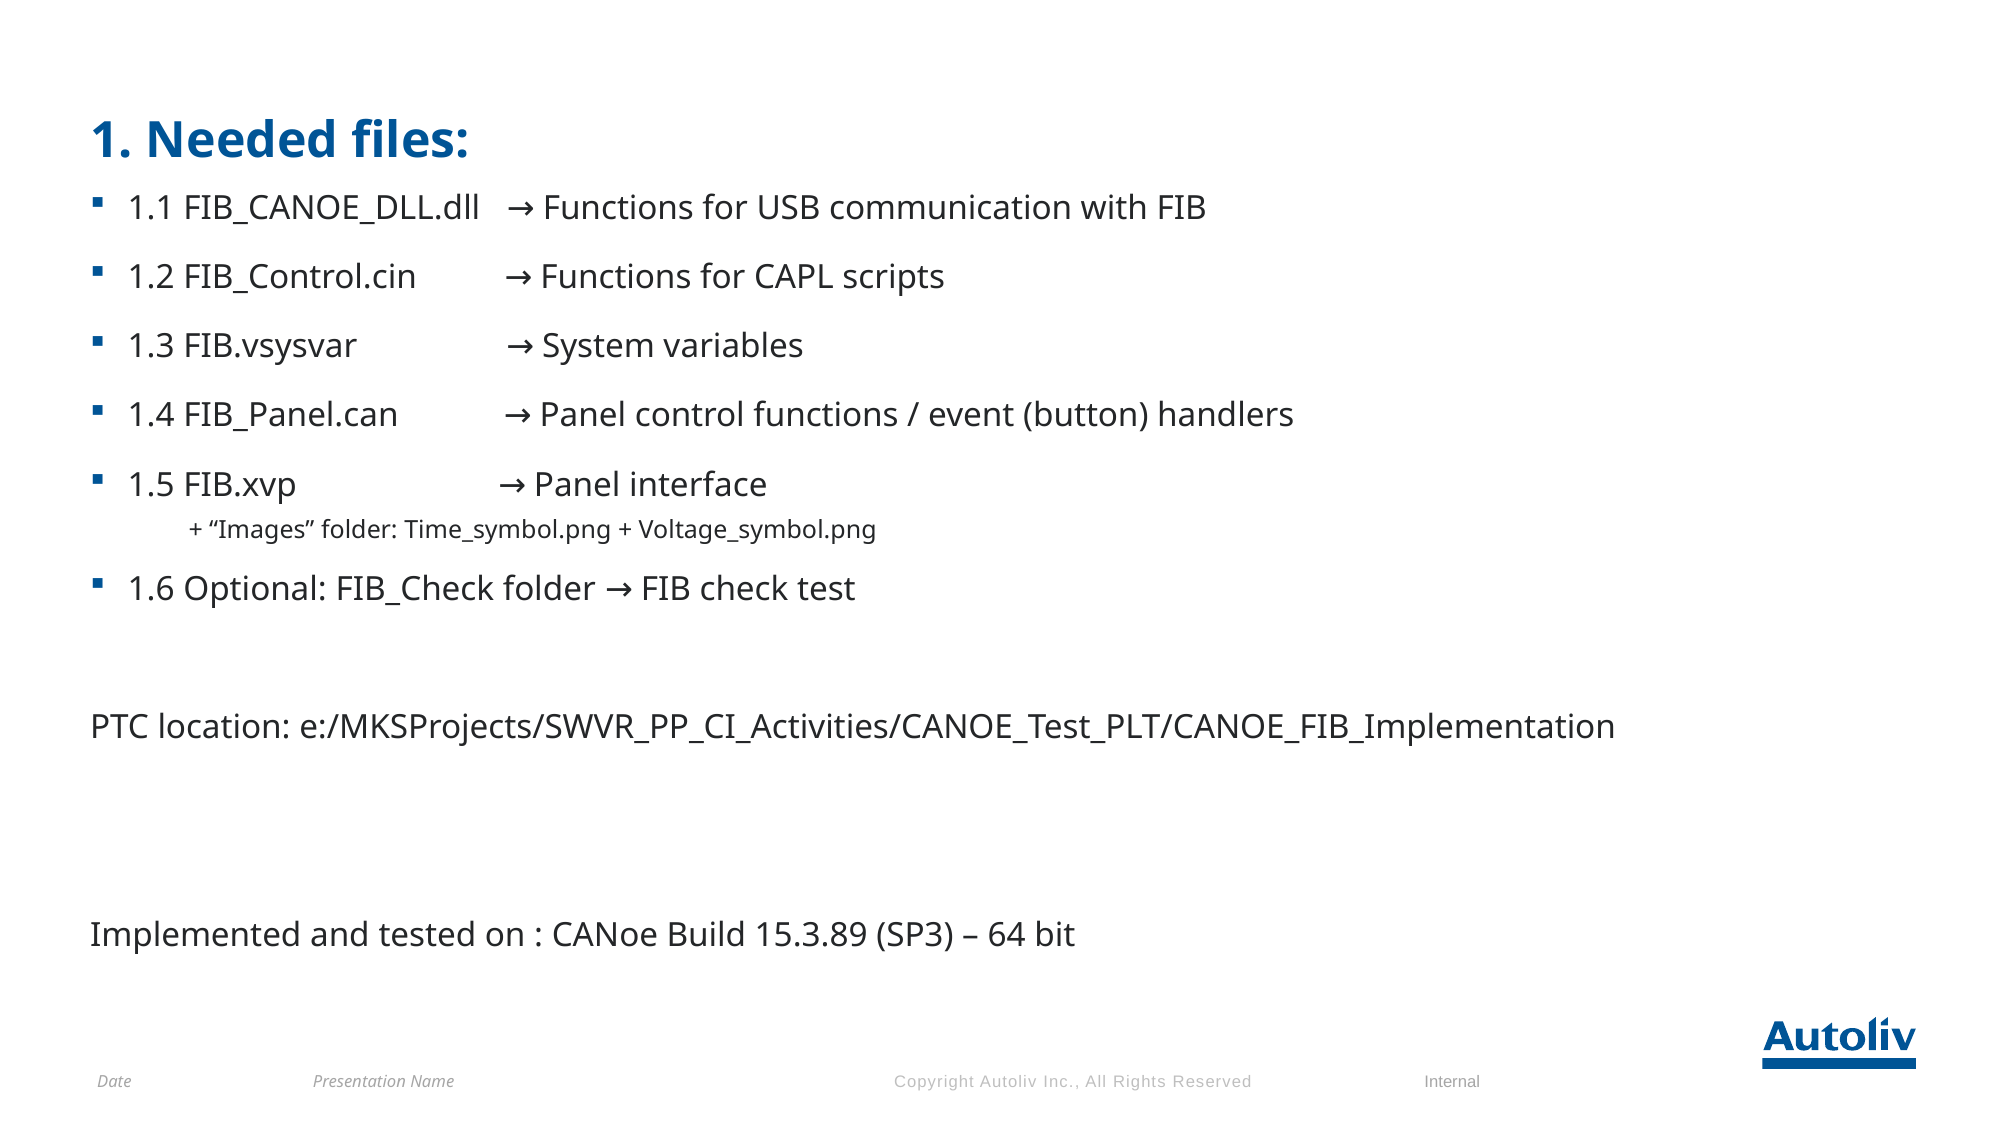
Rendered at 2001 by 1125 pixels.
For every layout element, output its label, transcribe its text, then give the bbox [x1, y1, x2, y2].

footer Presentation Name [312, 1055, 845, 1091]
list 1.1 FIB_CANOE_DLL.dll → Functions for USB communication with FIB 1.2 FIB_Control.cin → Functions for CAPL scripts 1.3 FIB.vsysvar → System variables 1.4 FIB_Panel.can → Panel control functions / event (button) handlers 1.5 FIB.xvp → Panel interface + “Images” folder: Time_symbol.png + Voltage_symbol.png 1.6 Optional: FIB_Check folder → FIB check test PTC location: e:/MKSProjects/SWVR_PP_CI_Activities/CANOE_Test_PLT/CANOE_FIB_Implementation Implemented and tested on : CANoe Build 15.3.89 (SP3) – 64 bit [90, 189, 1924, 979]
slide_number Date [97, 1055, 298, 1091]
title 1. Needed files: [90, 34, 1924, 168]
